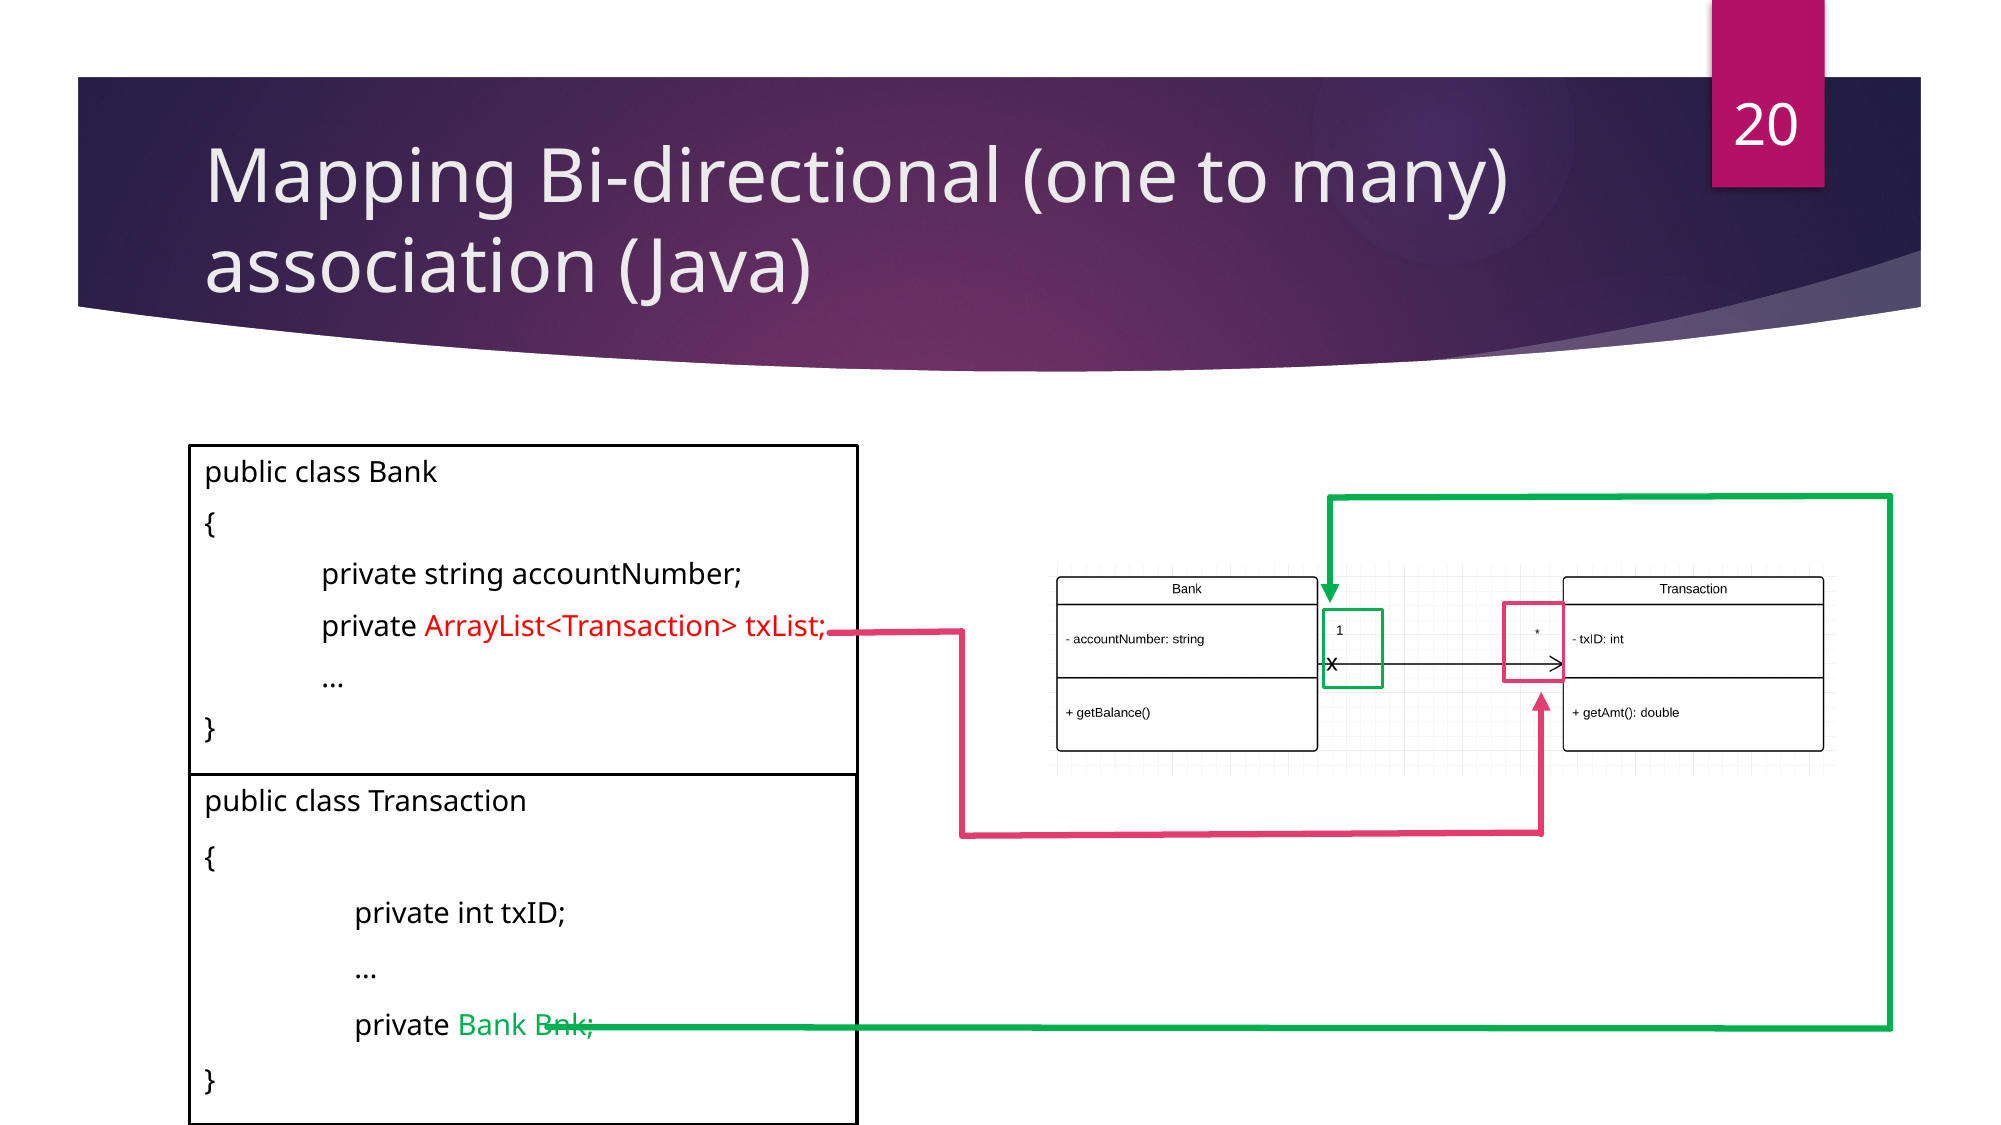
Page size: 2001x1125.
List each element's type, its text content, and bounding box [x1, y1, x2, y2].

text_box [961, 832, 1536, 836]
text_box public class Transaction { private int txID; … private Bank Bnk; } [188, 773, 859, 1125]
list public class Bank { private string accountNumber; private ArrayList<Transaction> txList; … } [188, 444, 859, 773]
picture [1047, 564, 1836, 775]
title Mapping Bi-directional (one to many) association (Java) [189, 159, 1627, 276]
slide_number 20 [1698, 48, 1836, 175]
